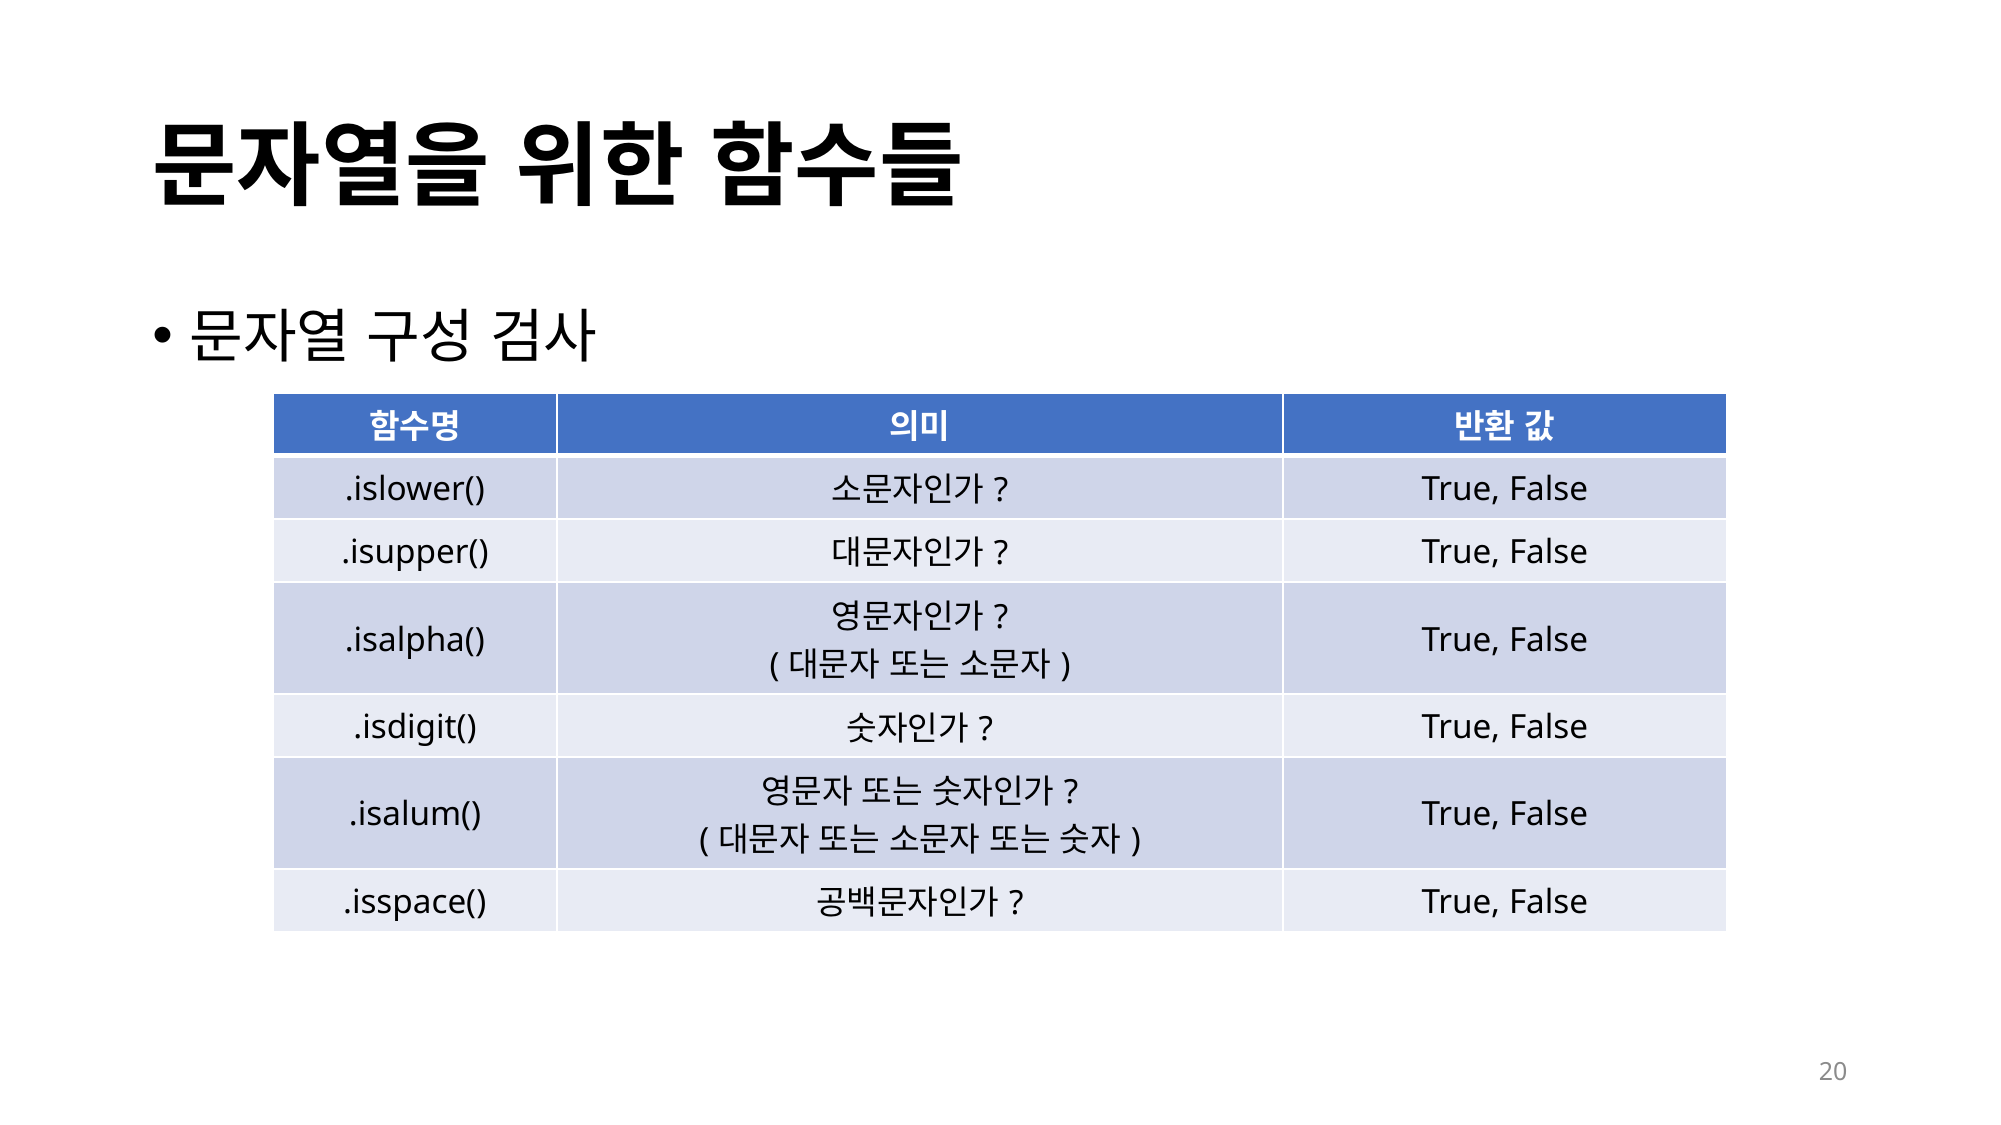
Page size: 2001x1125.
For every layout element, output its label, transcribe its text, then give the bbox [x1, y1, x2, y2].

table_cell .isalpha() [274, 583, 556, 693]
table_cell 숫자인가? [558, 695, 1282, 756]
table_cell .isupper() [274, 520, 556, 581]
table_header 의미 [558, 394, 1282, 453]
table_cell True, False [1284, 870, 1726, 931]
table_cell True, False [1284, 520, 1726, 581]
table_cell True, False [1284, 458, 1726, 518]
table_cell True, False [1284, 695, 1726, 756]
table_cell .isspace() [274, 870, 556, 931]
slide_number 20 [1412, 1042, 1863, 1103]
table_cell 영문자인가? (대문자 또는 소문자) [558, 583, 1282, 693]
table_cell .islower() [274, 458, 556, 518]
table_cell .isalum() [274, 758, 556, 868]
table_cell 소문자인가? [558, 458, 1282, 518]
title 문자열을 위한 함수들 [137, 59, 1863, 278]
list 문자열 구성 검사 [137, 299, 1863, 1014]
table_cell 대문자인가? [558, 520, 1282, 581]
table_cell 영문자 또는 숫자인가? (대문자 또는 소문자 또는 숫자) [558, 758, 1282, 868]
table_cell .isdigit() [274, 695, 556, 756]
table_cell 공백문자인가? [558, 870, 1282, 931]
table_header 반환 값 [1284, 394, 1726, 453]
table_cell True, False [1284, 758, 1726, 868]
table_header 함수명 [274, 394, 556, 453]
table_cell True, False [1284, 583, 1726, 693]
